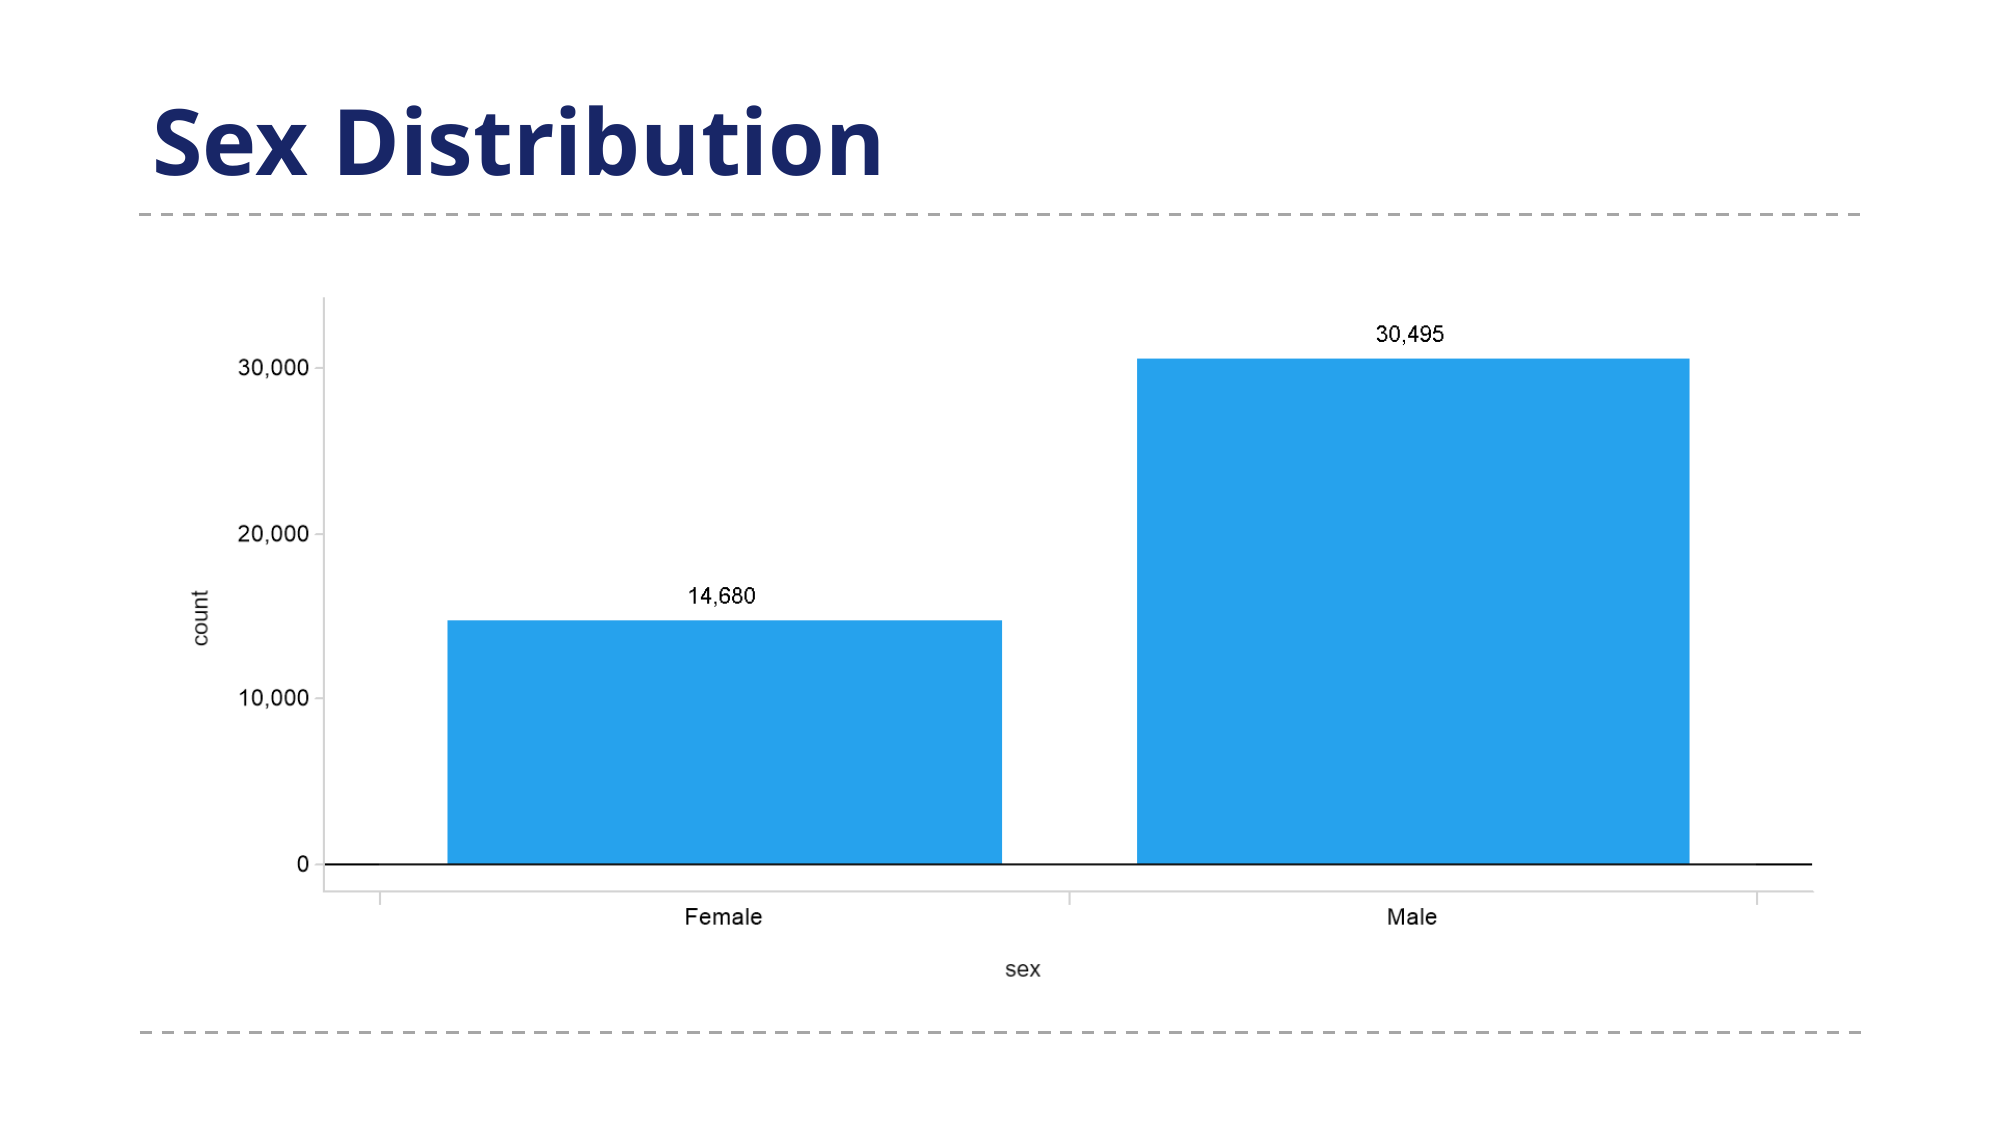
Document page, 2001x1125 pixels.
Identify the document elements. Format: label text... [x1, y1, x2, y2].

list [164, 235, 1836, 1014]
title Sex Distribution [137, 77, 1863, 215]
